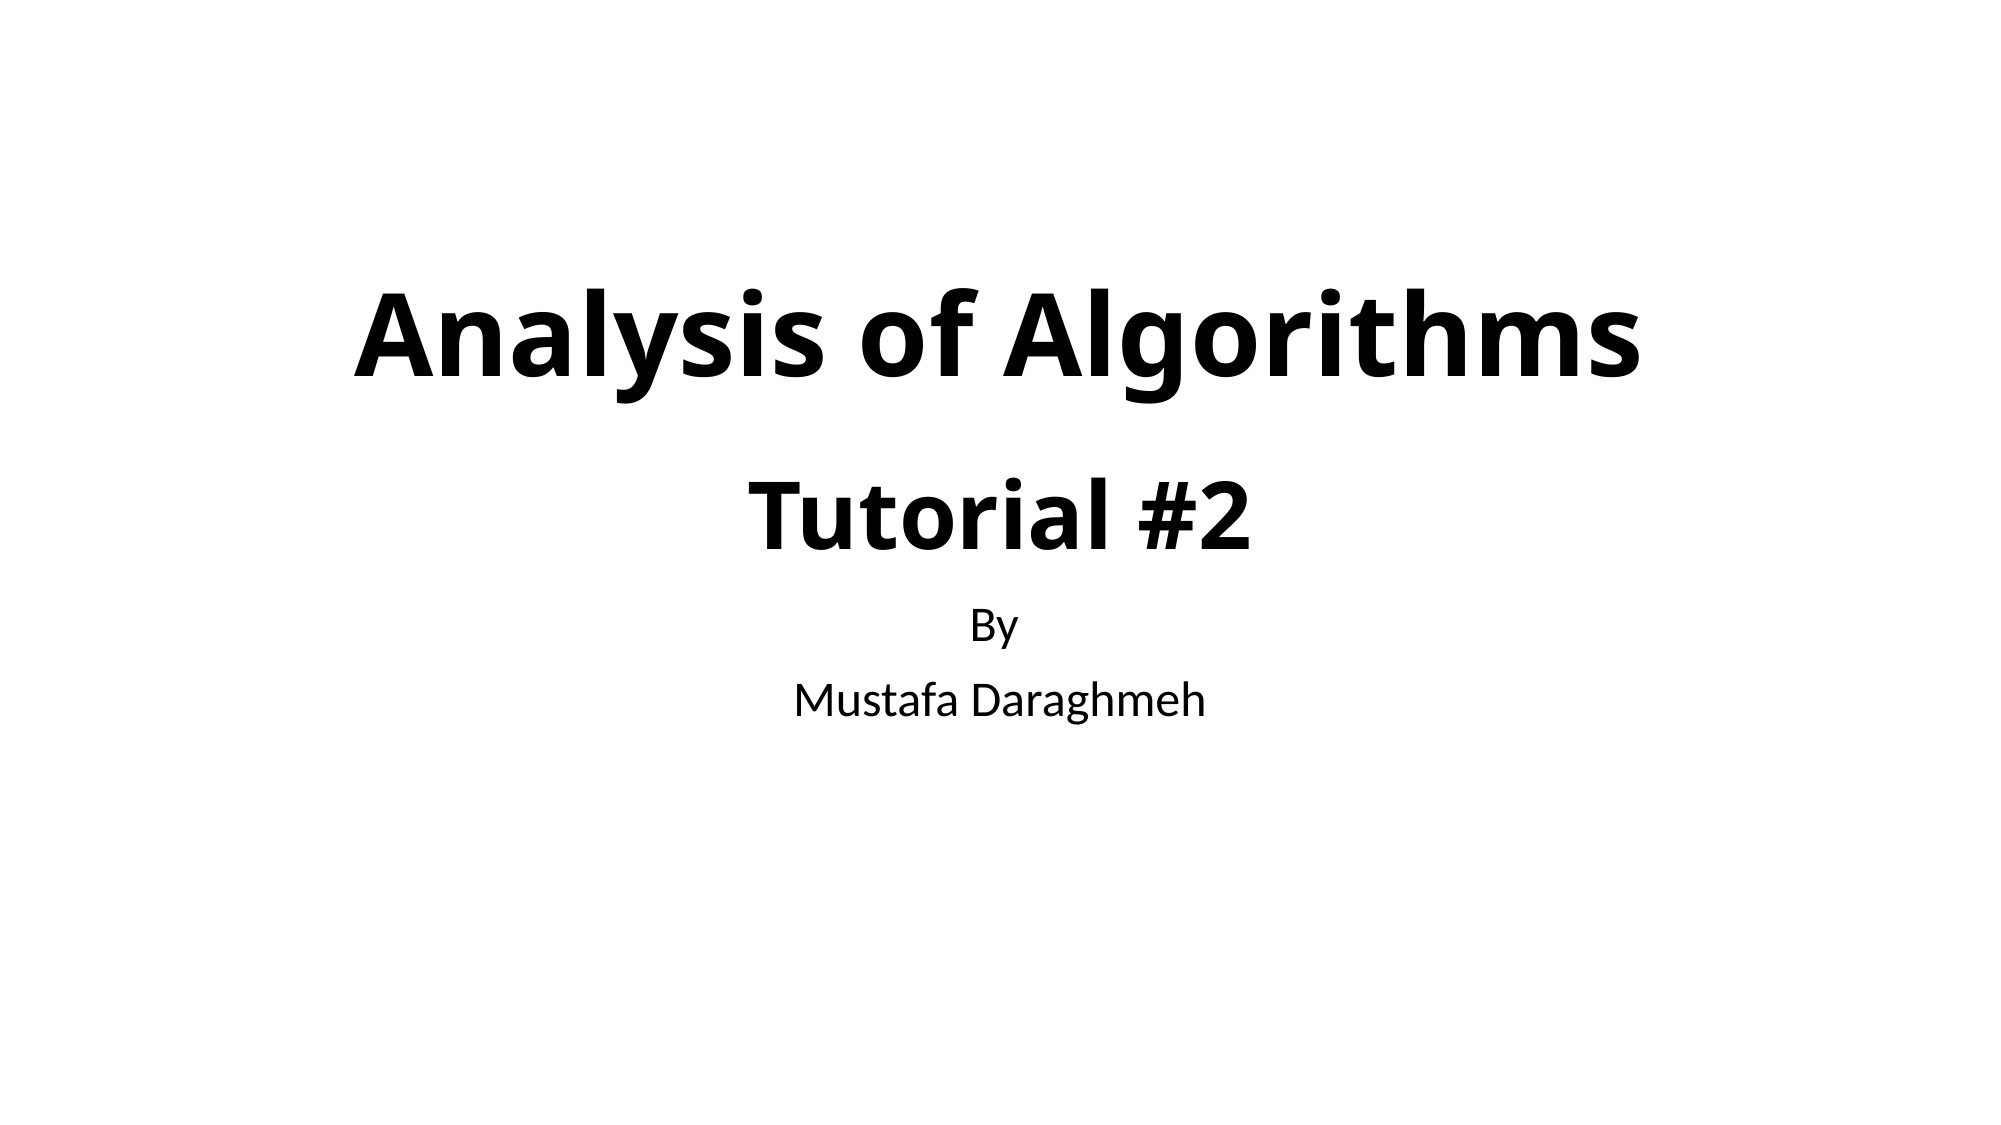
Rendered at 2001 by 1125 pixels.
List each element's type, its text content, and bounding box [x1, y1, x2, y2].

title Analysis of Algorithms Tutorial #2 [249, 184, 1750, 576]
subtitle By Mustafa Daraghmeh [249, 590, 1750, 1052]
